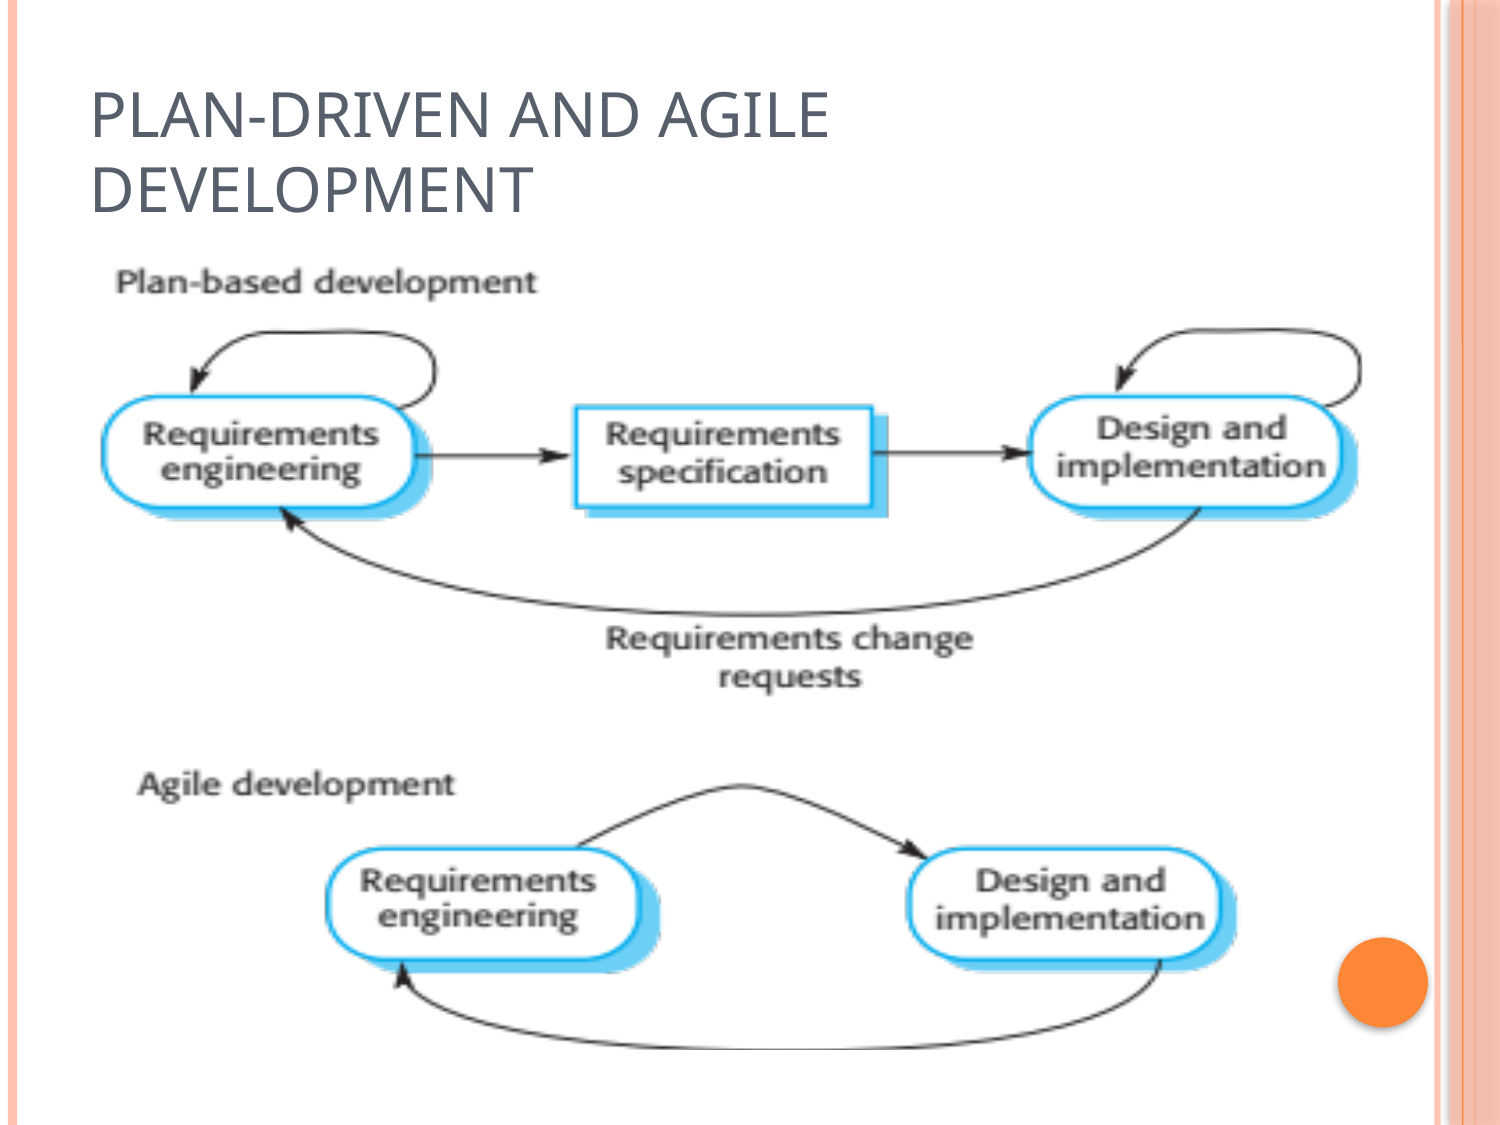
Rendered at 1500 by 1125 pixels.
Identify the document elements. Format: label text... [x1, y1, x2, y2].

title Plan-driven and agile development [75, 45, 1300, 233]
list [99, 261, 1363, 1051]
